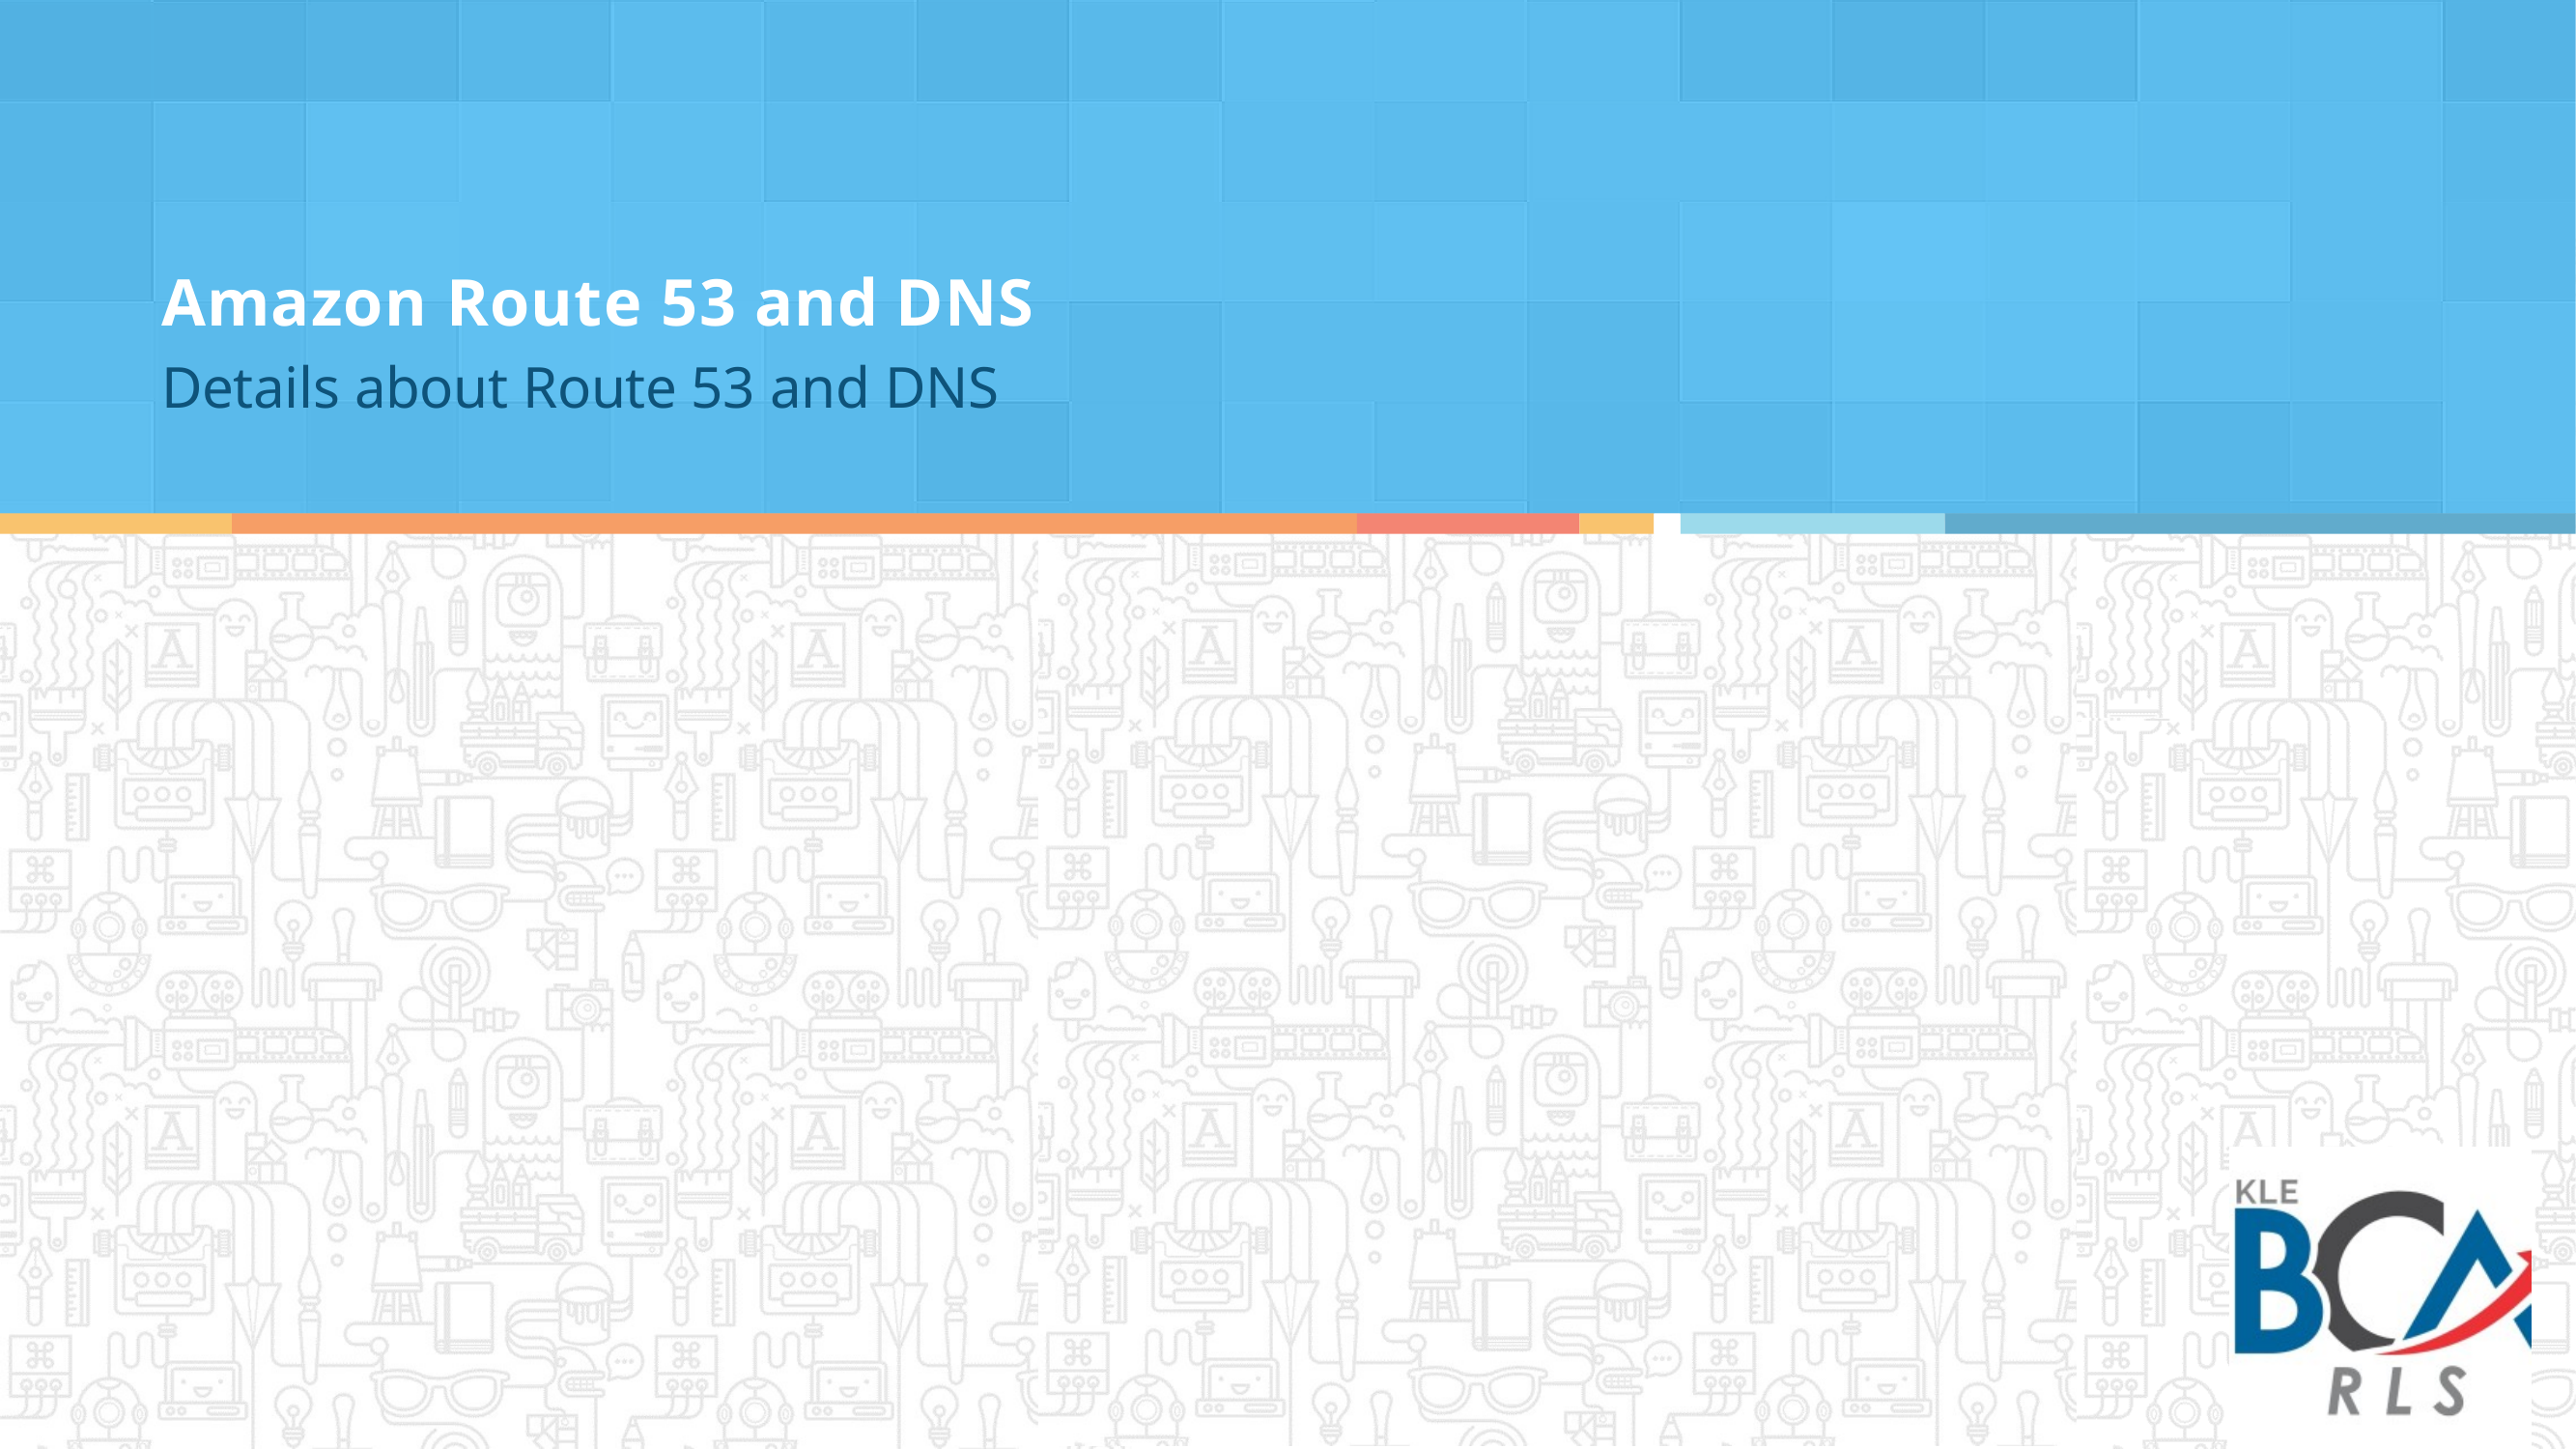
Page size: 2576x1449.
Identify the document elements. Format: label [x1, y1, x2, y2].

picture [2229, 1147, 2533, 1449]
text_box [0, 0, 2576, 1449]
